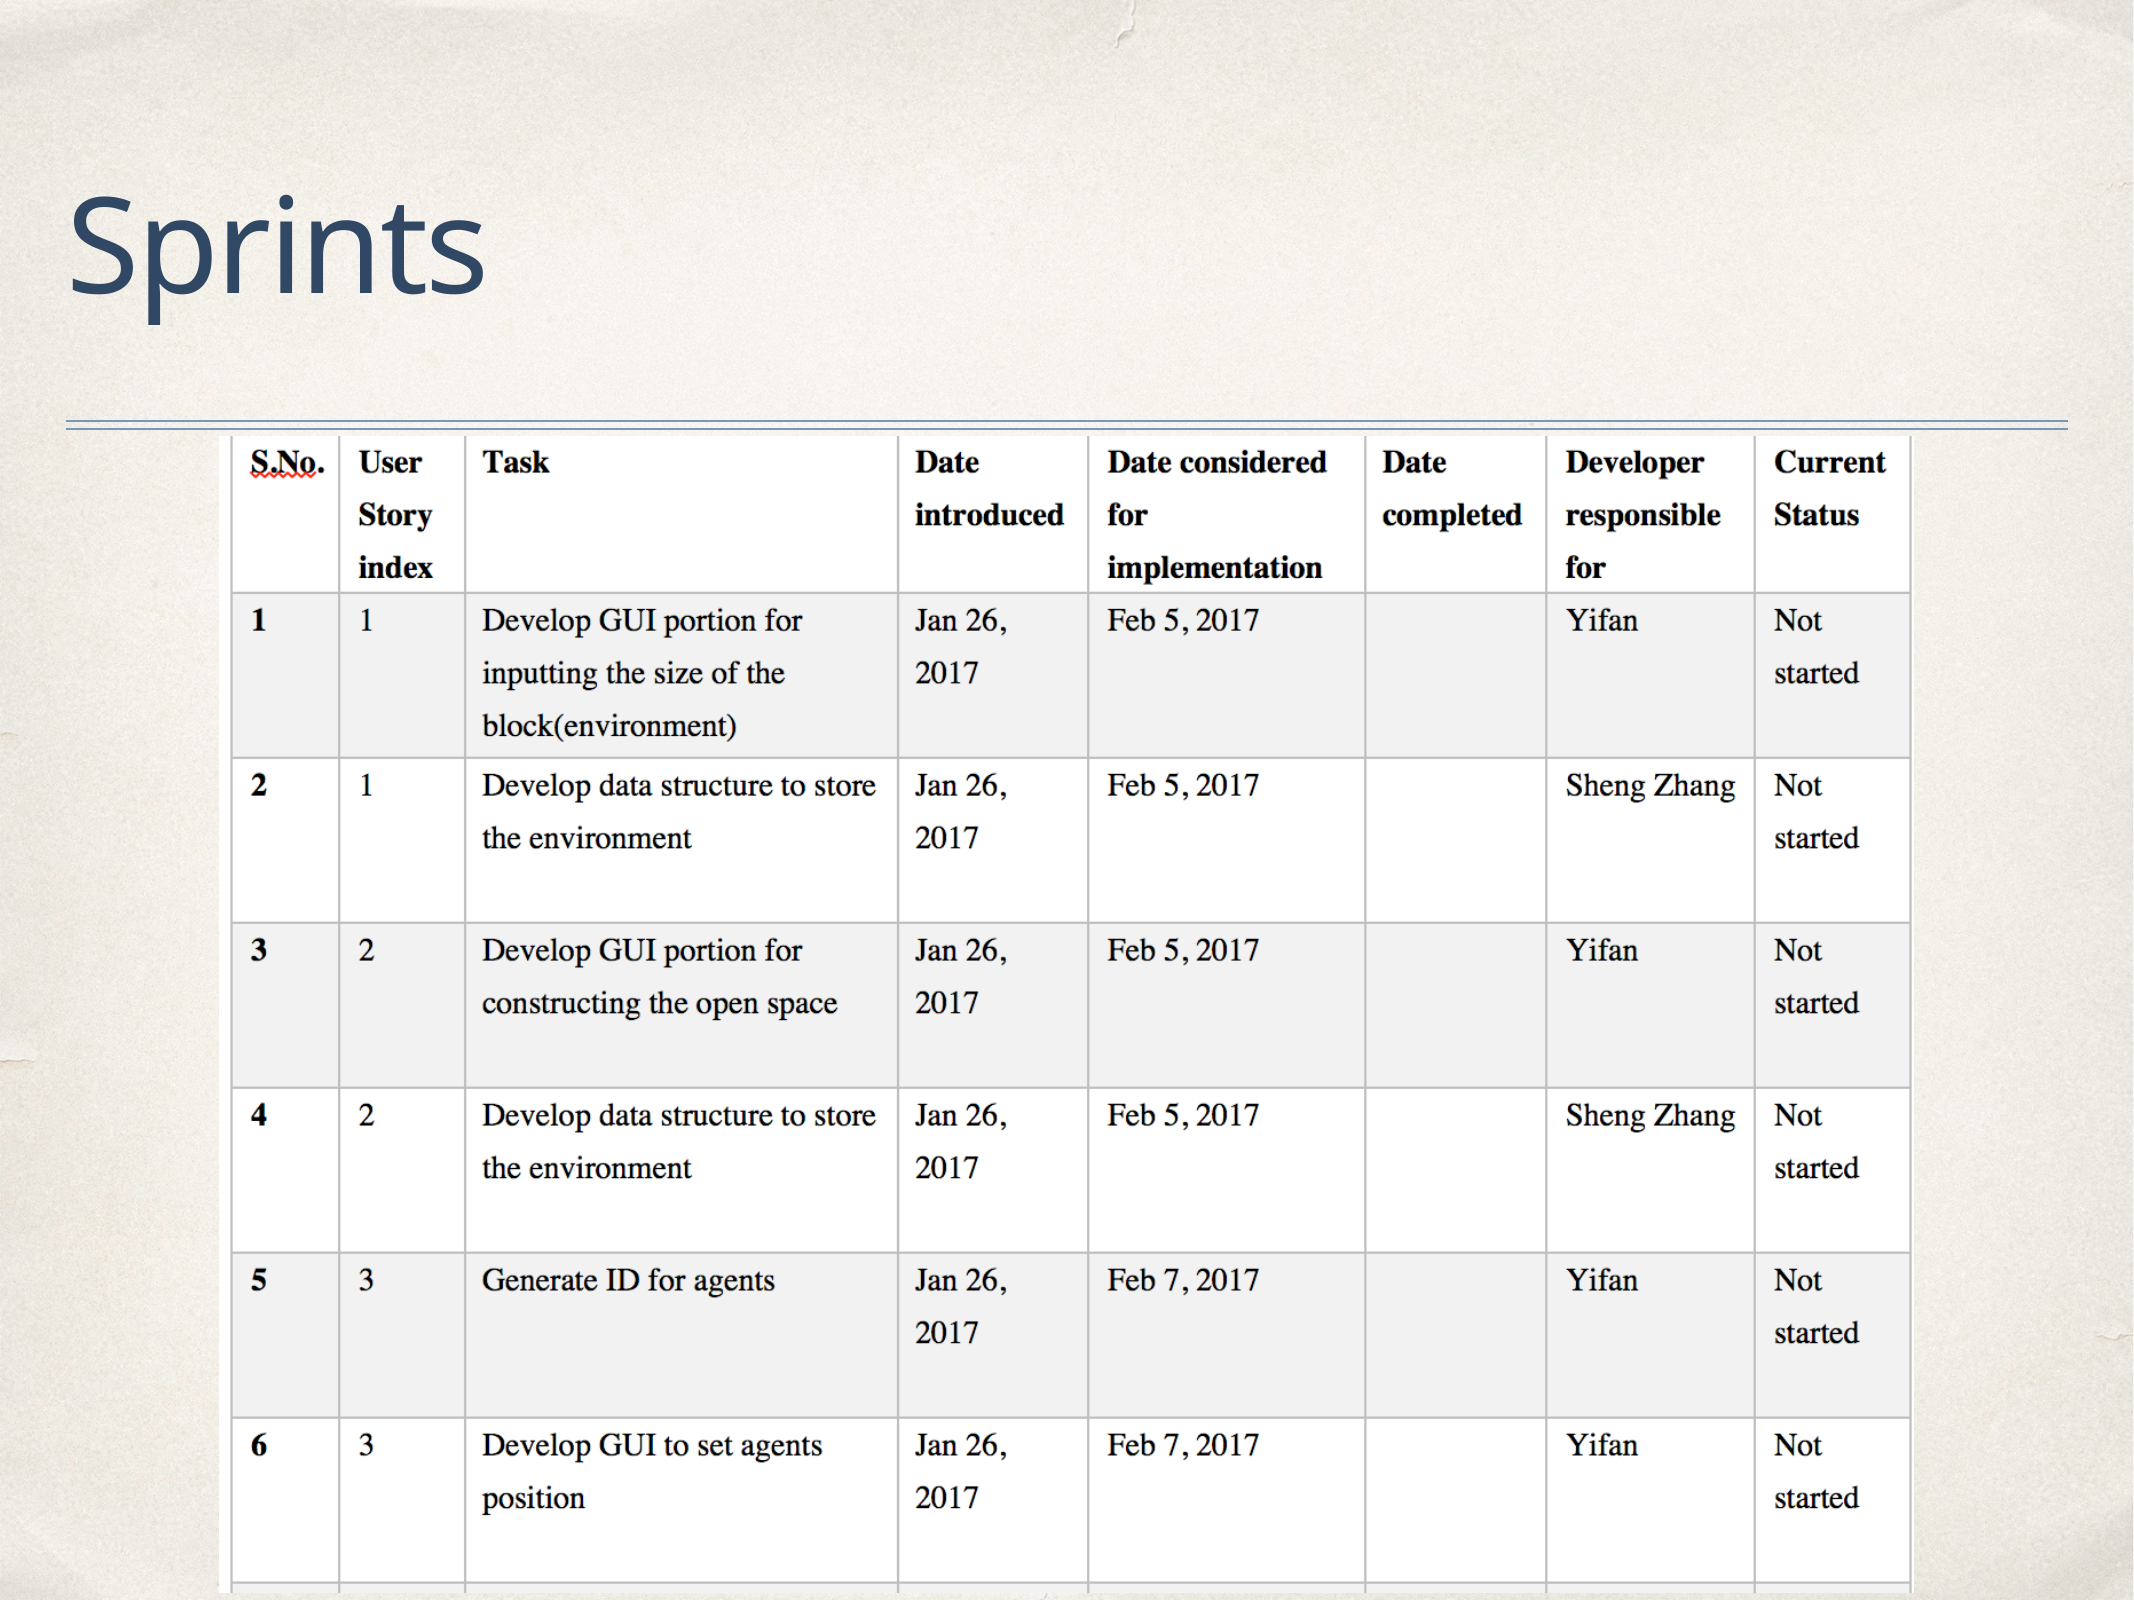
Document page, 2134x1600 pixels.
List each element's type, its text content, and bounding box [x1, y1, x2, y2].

picture [0, 0, 2134, 1600]
title Sprints [57, 72, 2076, 409]
